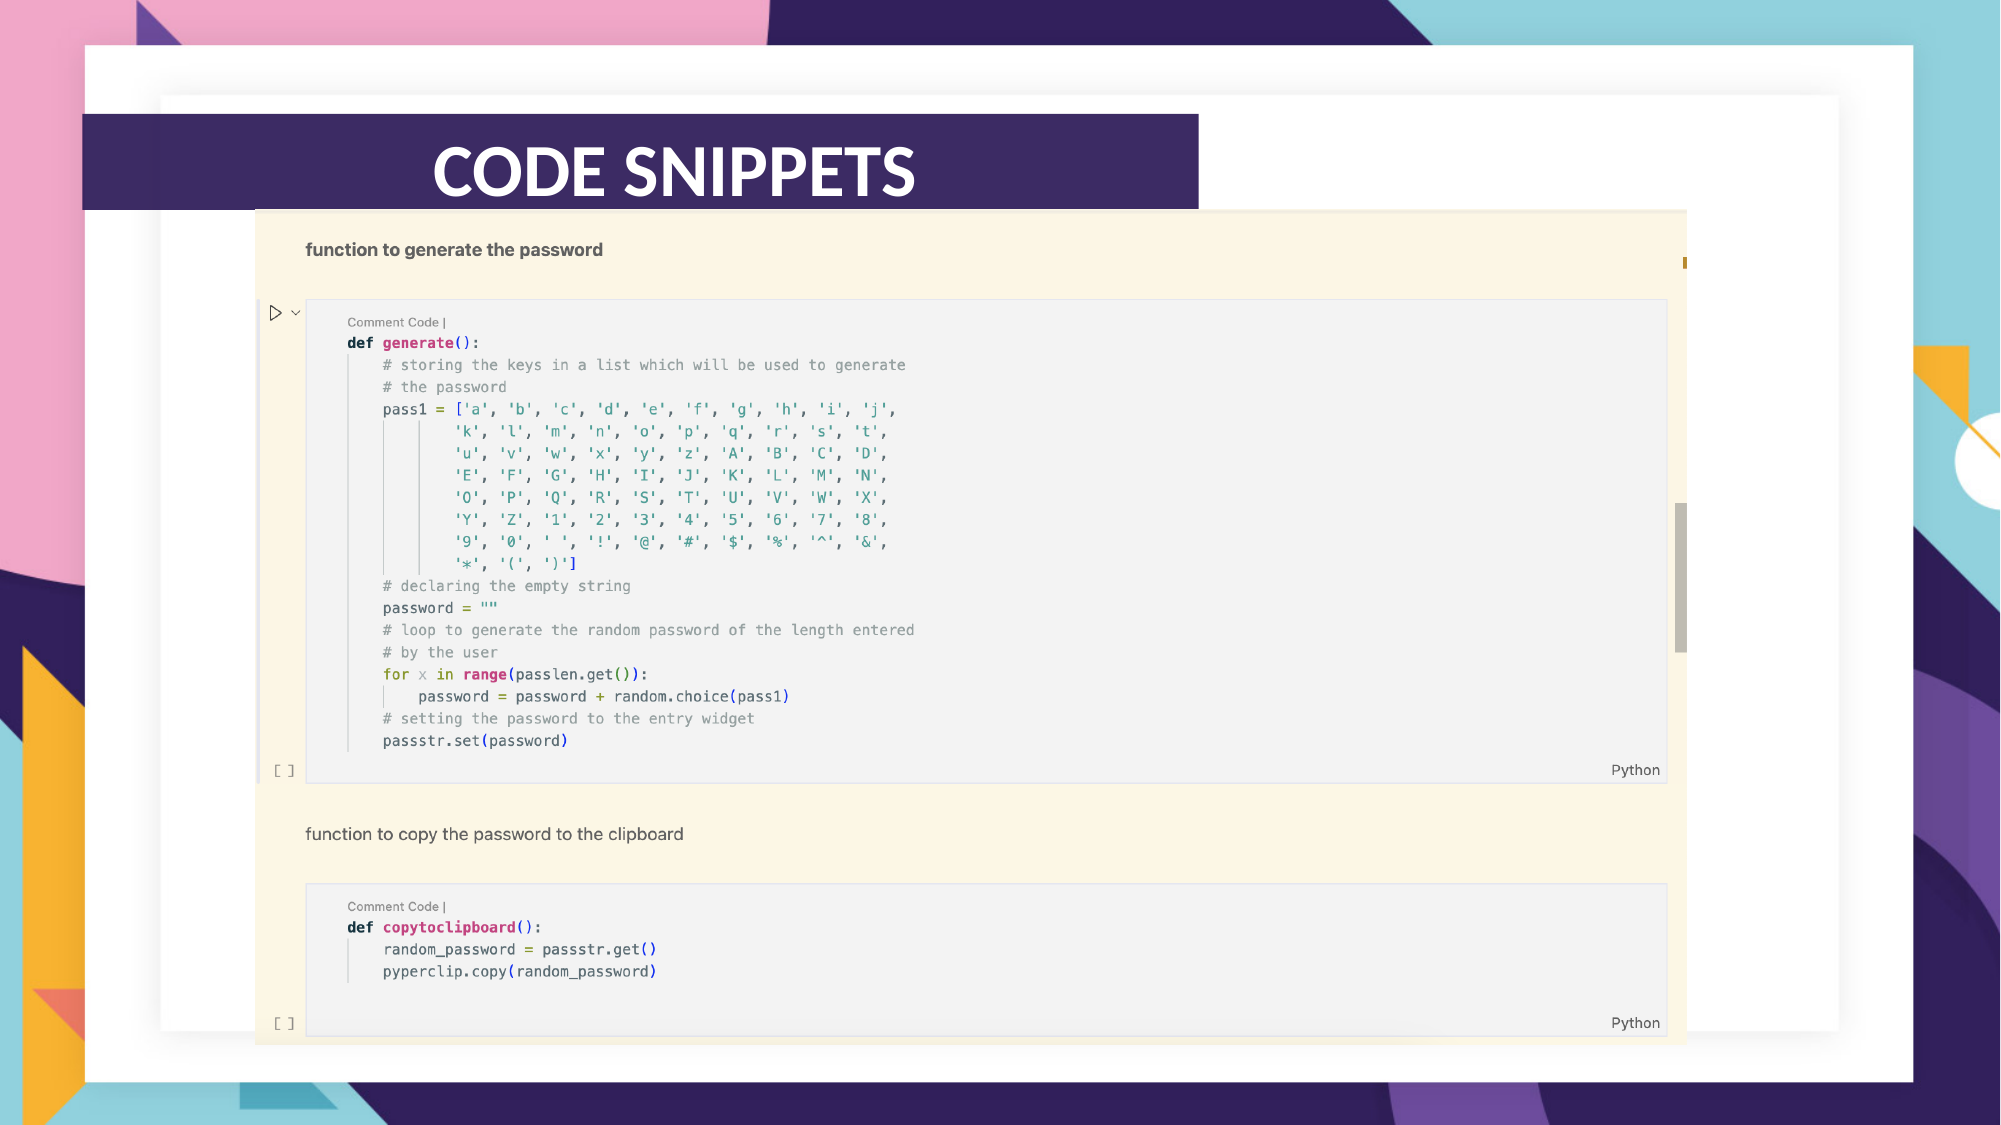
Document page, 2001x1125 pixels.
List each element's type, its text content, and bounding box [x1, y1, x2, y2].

text_box CODE SNIPPETS [186, 113, 1165, 219]
picture [0, 0, 2001, 1125]
text_box [1165, 113, 1200, 209]
text_box [81, 113, 186, 211]
